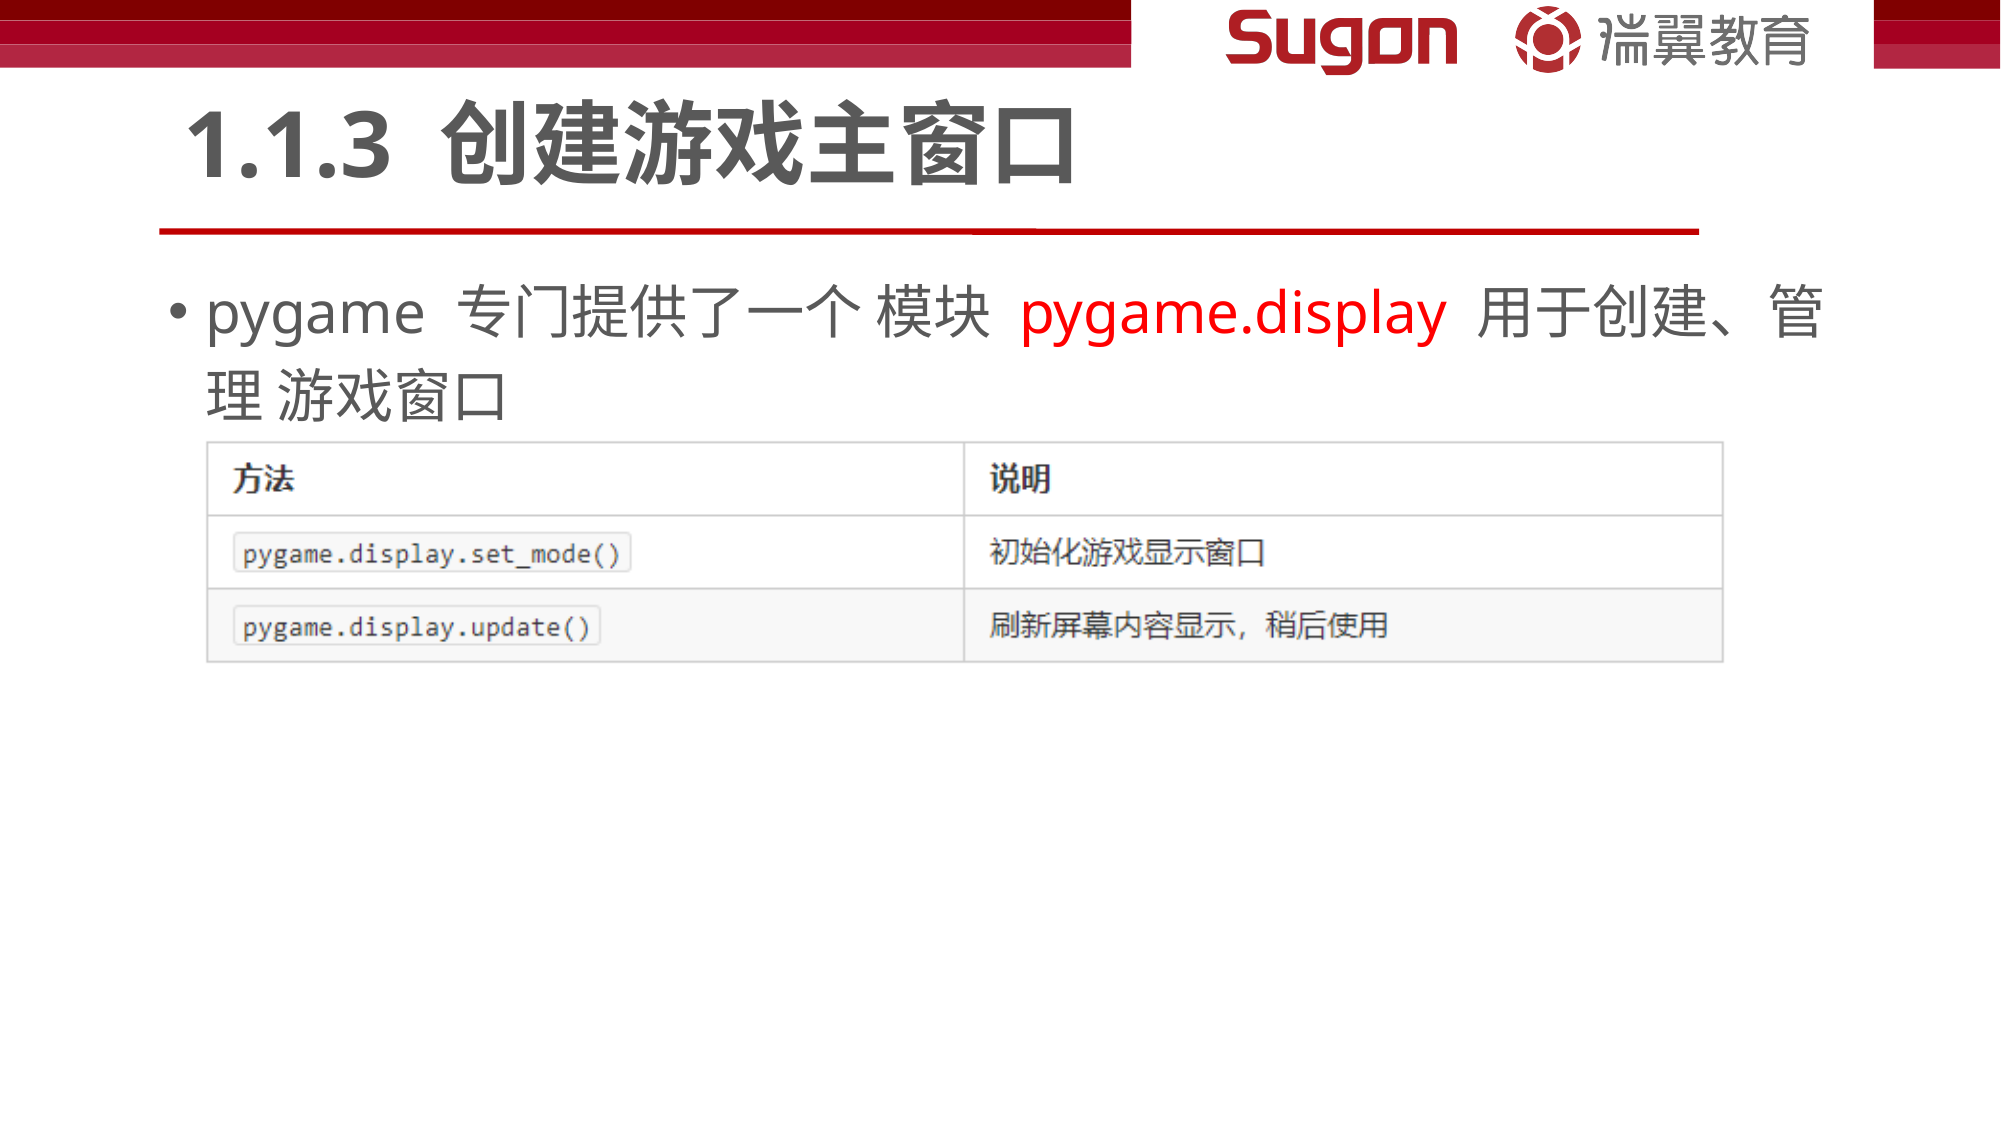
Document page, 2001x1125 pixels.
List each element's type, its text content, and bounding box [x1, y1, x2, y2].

picture [1194, 0, 1484, 91]
picture [201, 436, 1730, 669]
list pygame 专门提供了一个 模块 pygame.display 用于创建、管理 游戏窗口 [153, 253, 1879, 1028]
picture [1515, 6, 1809, 73]
title 1.1.3 创建游戏主窗口 [169, 91, 1895, 214]
